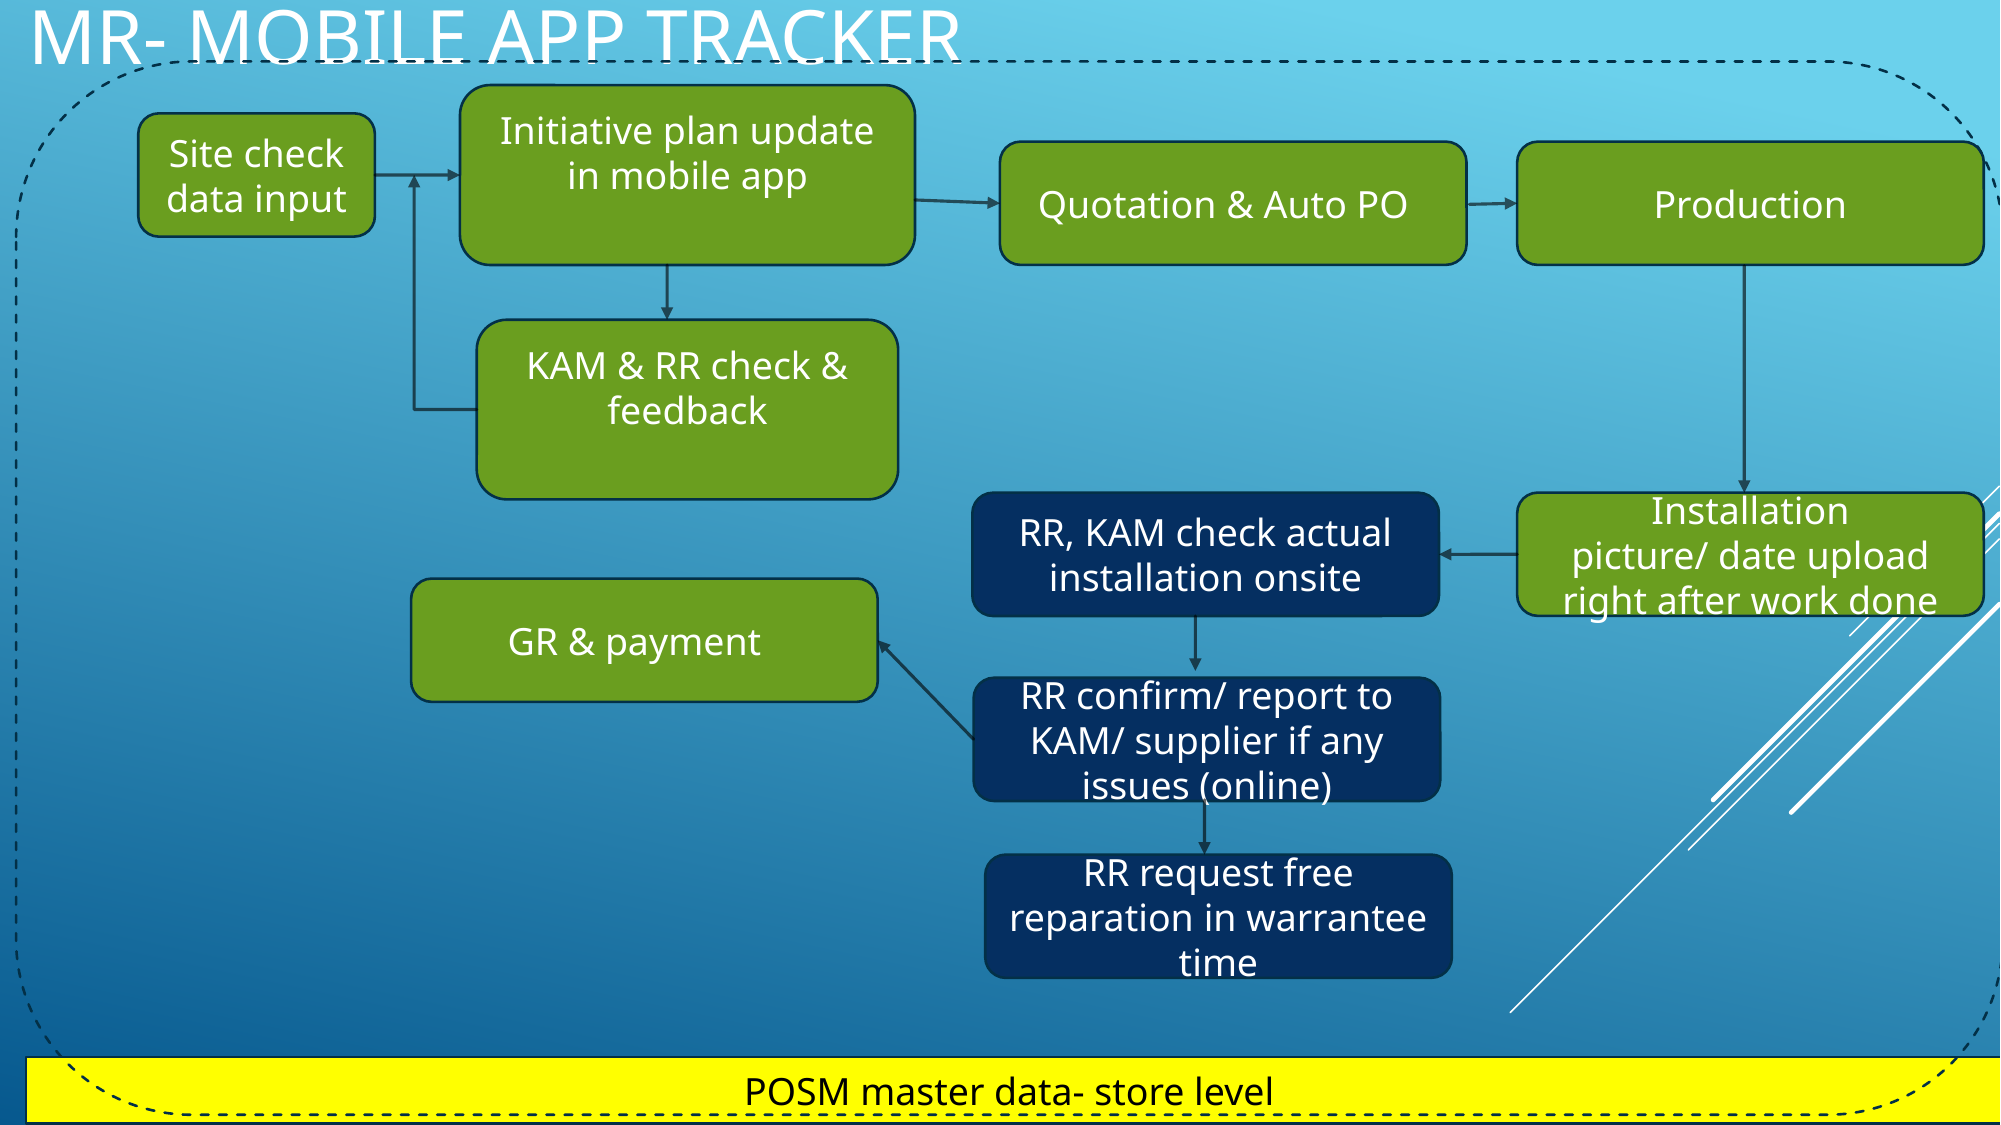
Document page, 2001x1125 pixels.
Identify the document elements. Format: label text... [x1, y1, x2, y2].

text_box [914, 199, 1001, 204]
text_box [14, 60, 2000, 1117]
text_box RR request free reparation in warrantee time [983, 853, 1454, 980]
title MR- Mobile app tracker [13, 0, 1414, 158]
text_box KAM & RR check & feedback [475, 318, 900, 501]
text_box POSM master data- store level [25, 1056, 2000, 1125]
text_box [877, 640, 974, 740]
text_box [413, 174, 477, 410]
